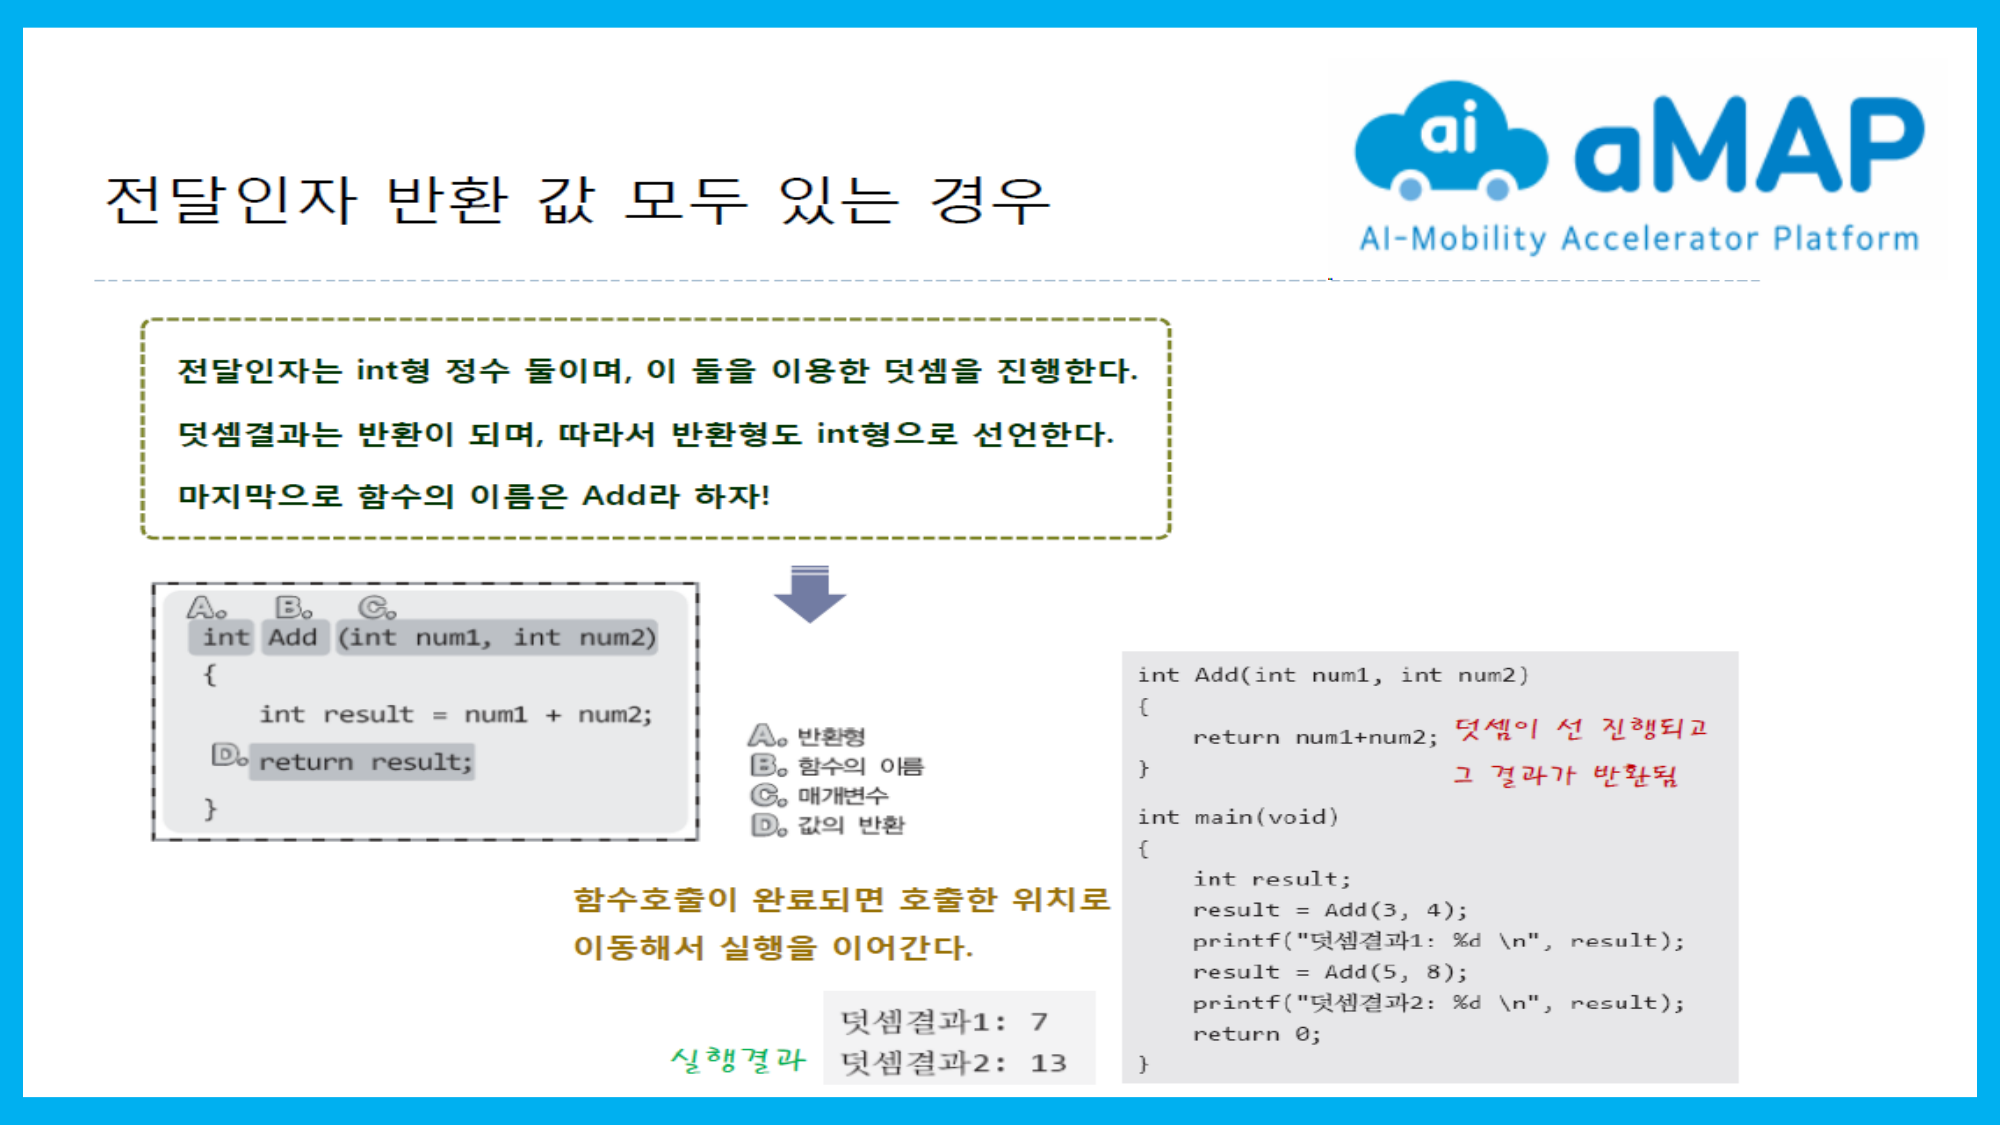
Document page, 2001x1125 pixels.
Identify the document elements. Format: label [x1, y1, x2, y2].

picture [93, 58, 1948, 1096]
